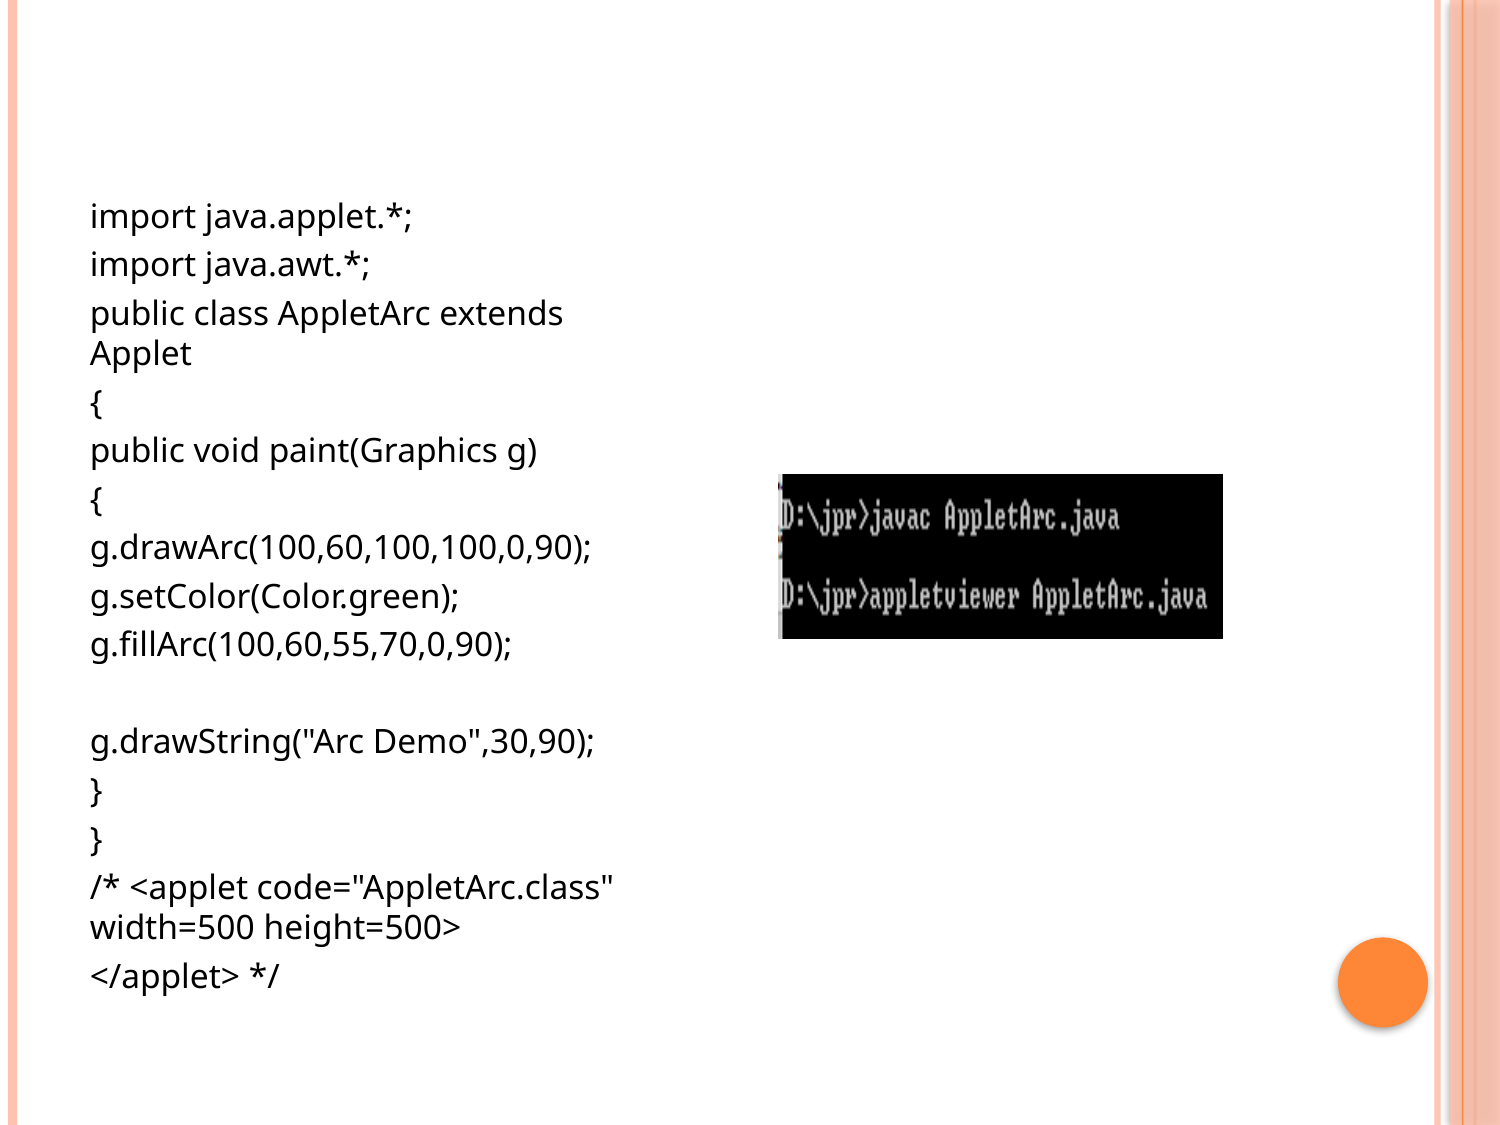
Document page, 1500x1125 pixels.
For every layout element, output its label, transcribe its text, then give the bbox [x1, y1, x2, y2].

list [778, 474, 1223, 640]
list import java.applet.*; import java.awt.*; public class AppletArc extends Applet { public void paint(Graphics g) { g.drawArc(100,60,100,100,0,90); g.setColor(Color.green); g.fillArc(100,60,55,70,0,90); g.drawString("Arc Demo",30,90); } } /* <applet code="AppletArc.class" width=500 height=500> </applet> */ [75, 187, 675, 1013]
